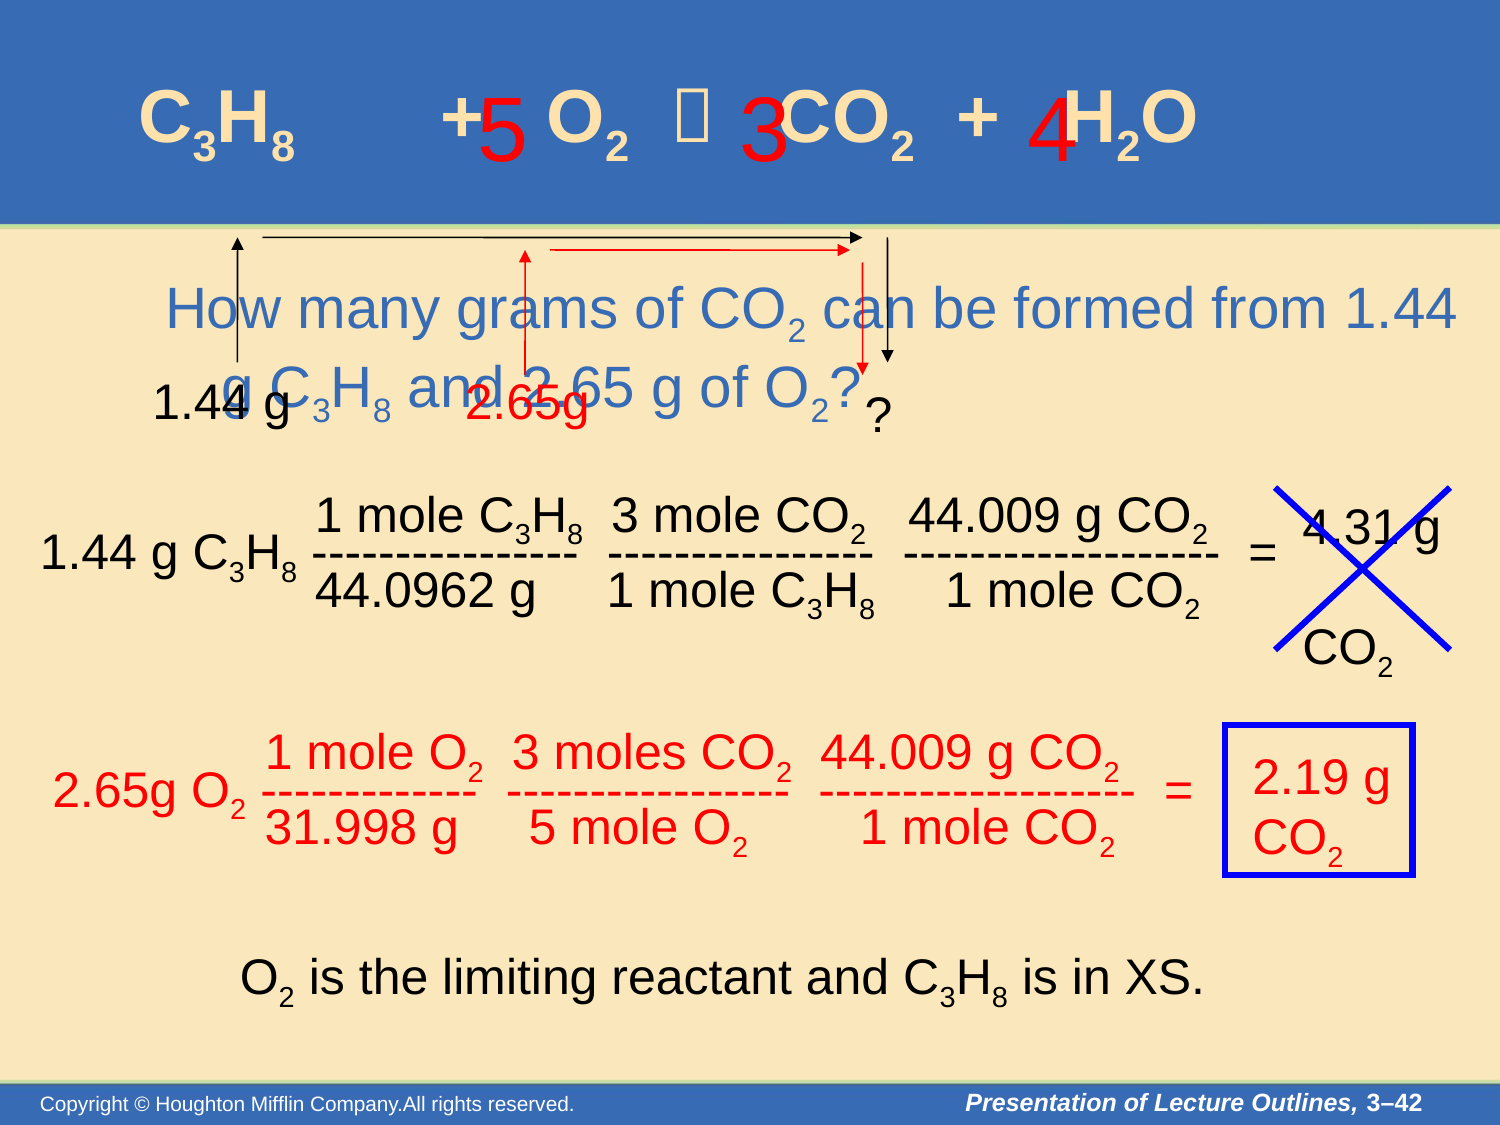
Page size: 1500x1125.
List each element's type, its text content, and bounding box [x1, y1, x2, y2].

text_box 1 mole C3H8 3 mole CO2 44.009 g CO2 [300, 474, 1375, 549]
text_box 4.31 g CO2 [1287, 487, 1463, 691]
text_box 1 mole O2 3 moles CO2 44.009 g CO2 [249, 712, 1325, 787]
text_box 1.44 g C3H8 ---------------- ---------------- ------------------- = [24, 512, 300, 596]
footer Copyright © Houghton Mifflin Company.All rights reserved. [24, 1096, 725, 1123]
text_box 5 [462, 62, 575, 188]
text_box [231, 237, 244, 363]
text_box 2.65g O2 ------------- ----------------- ------------------- = [37, 749, 249, 833]
text_box 31.998 g 5 mole O2 1 mole CO2 [249, 787, 1224, 871]
text_box O2 is the limiting reactant and C3H8 is in XS. [224, 937, 1263, 1021]
text_box [549, 243, 850, 257]
text_box [1224, 724, 1413, 875]
text_box 1.44 g [137, 362, 313, 438]
text_box [856, 262, 869, 376]
list How many grams of CO2 can be formed from 1.44 g C3H8 and 2.65 g of O2? [150, 262, 1500, 488]
text_box 2.19 g CO2 [1237, 737, 1500, 881]
text_box 3 [725, 62, 838, 188]
text_box [881, 237, 894, 363]
text_box [518, 249, 532, 376]
slide_number Presentation of Lecture Outlines, 3–42 [787, 1074, 1438, 1124]
text_box 2.65g [450, 362, 650, 438]
text_box 4 [1012, 62, 1125, 188]
text_box [262, 231, 863, 244]
picture [0, 0, 1500, 1125]
text_box ? [849, 374, 925, 450]
title C3H8 + O2  CO2 + H2O [0, 24, 1363, 213]
text_box 44.0962 g 1 mole C3H8 1 mole CO2 [299, 549, 1287, 633]
